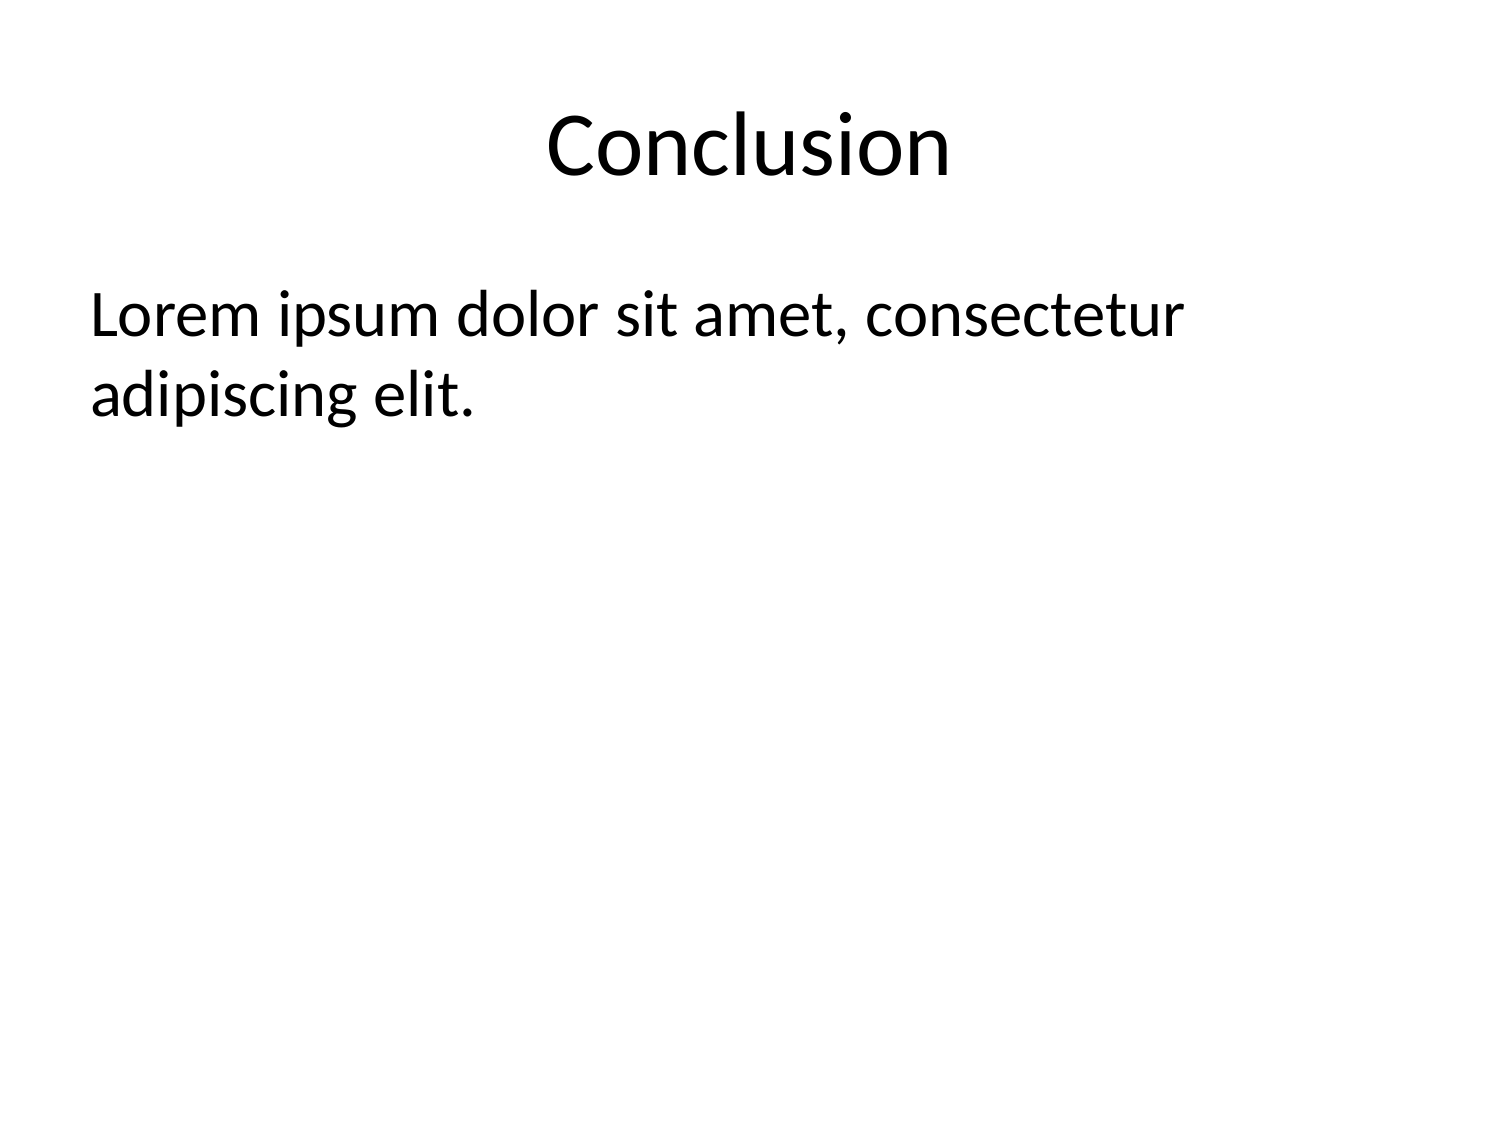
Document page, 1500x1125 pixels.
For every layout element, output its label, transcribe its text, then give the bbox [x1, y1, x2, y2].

title Conclusion [75, 45, 1425, 233]
list Lorem ipsum dolor sit amet, consectetur adipiscing elit. [75, 262, 1425, 1005]
